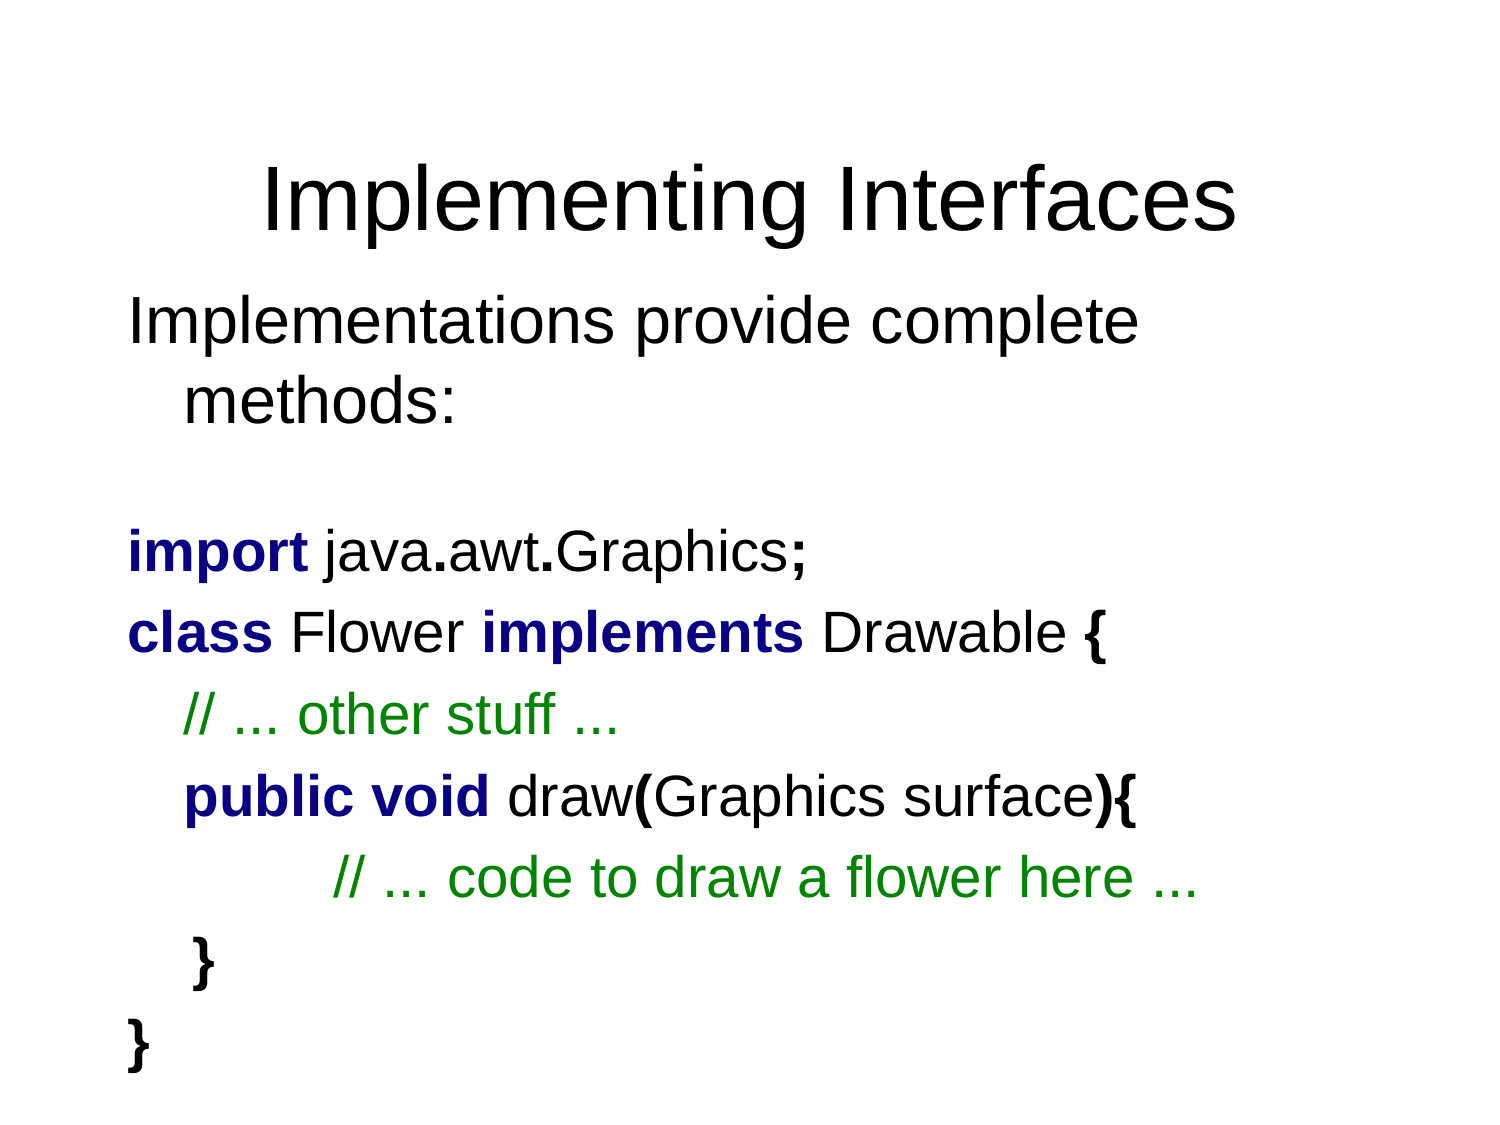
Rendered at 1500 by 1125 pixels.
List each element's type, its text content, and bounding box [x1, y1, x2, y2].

title Implementing Interfaces [112, 99, 1388, 269]
list Implementations provide complete methods: import java.awt.Graphics; class Flower implements Drawable { // ... other stuff ... public void draw(Graphics surface){ // ... code to draw a flower here ... } } [112, 269, 1388, 945]
